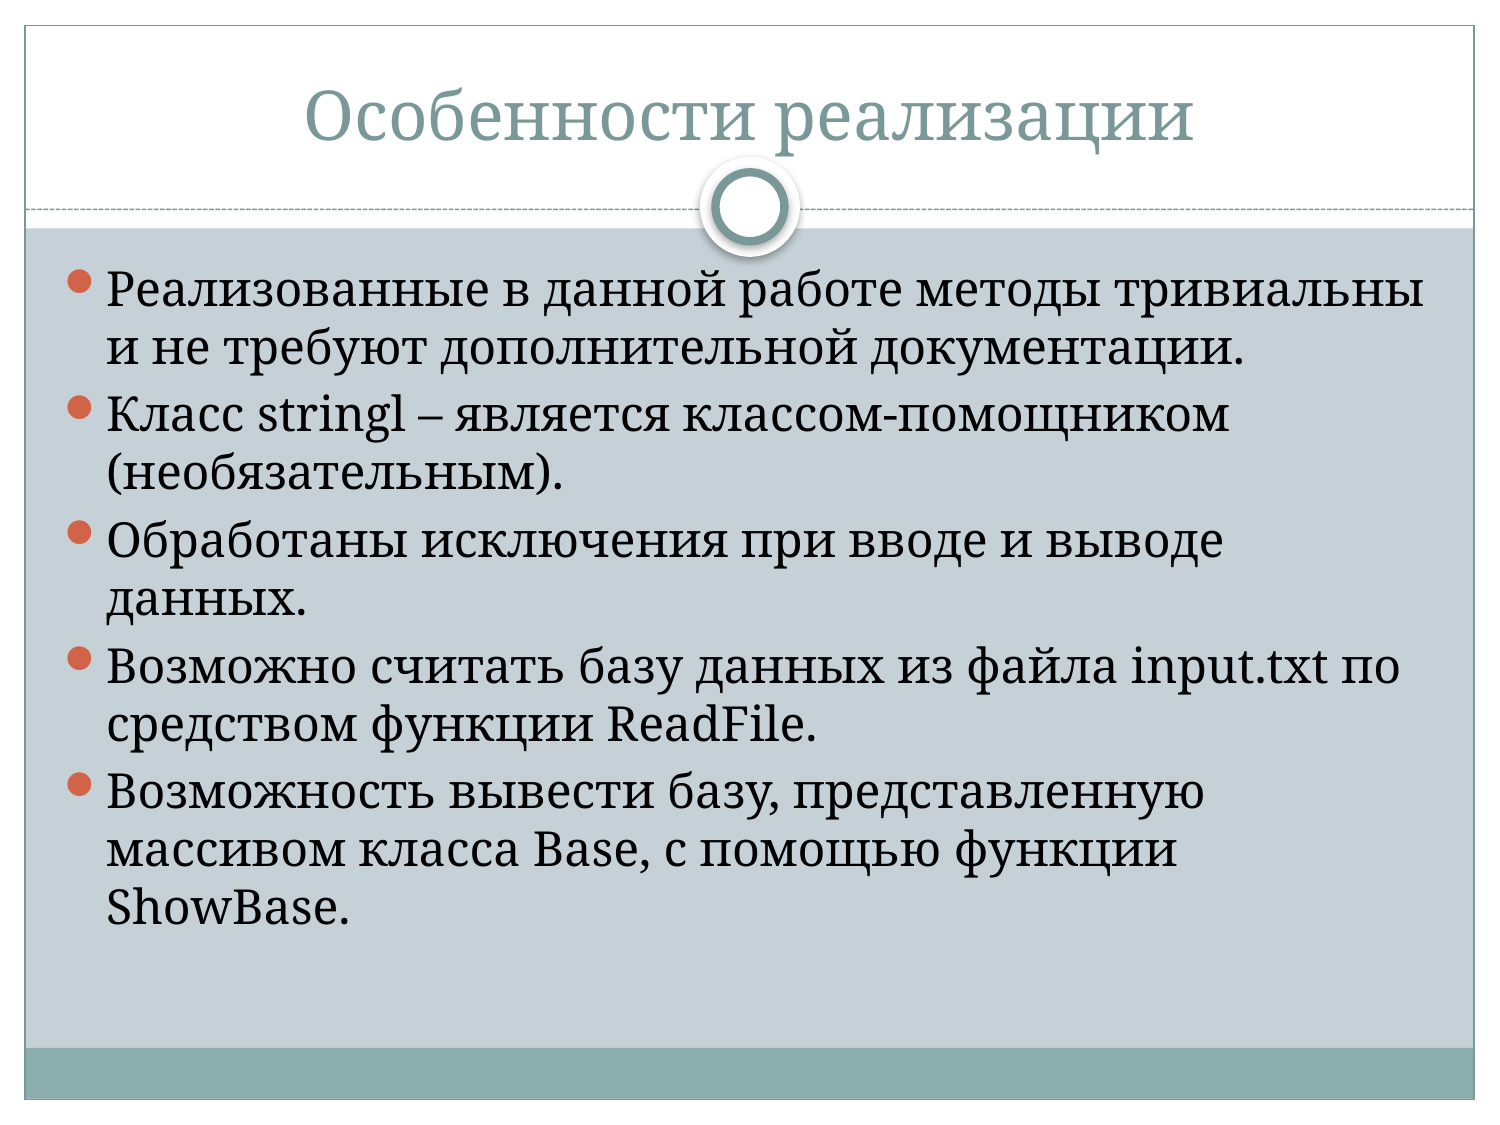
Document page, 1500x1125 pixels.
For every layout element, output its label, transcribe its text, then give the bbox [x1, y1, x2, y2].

list Реализованные в данной работе методы тривиальны и не требуют дополнительной документации. Класс stringl – является классом-помощником (необязательным). Обработаны исключения при вводе и выводе данных. Возможно считать базу данных из файла input.txt по средством функции ReadFile. Возможность вывести базу, представленную массивом класса Base, с помощью функции ShowBase. [49, 250, 1445, 1001]
title Особенности реализации [49, 37, 1450, 162]
